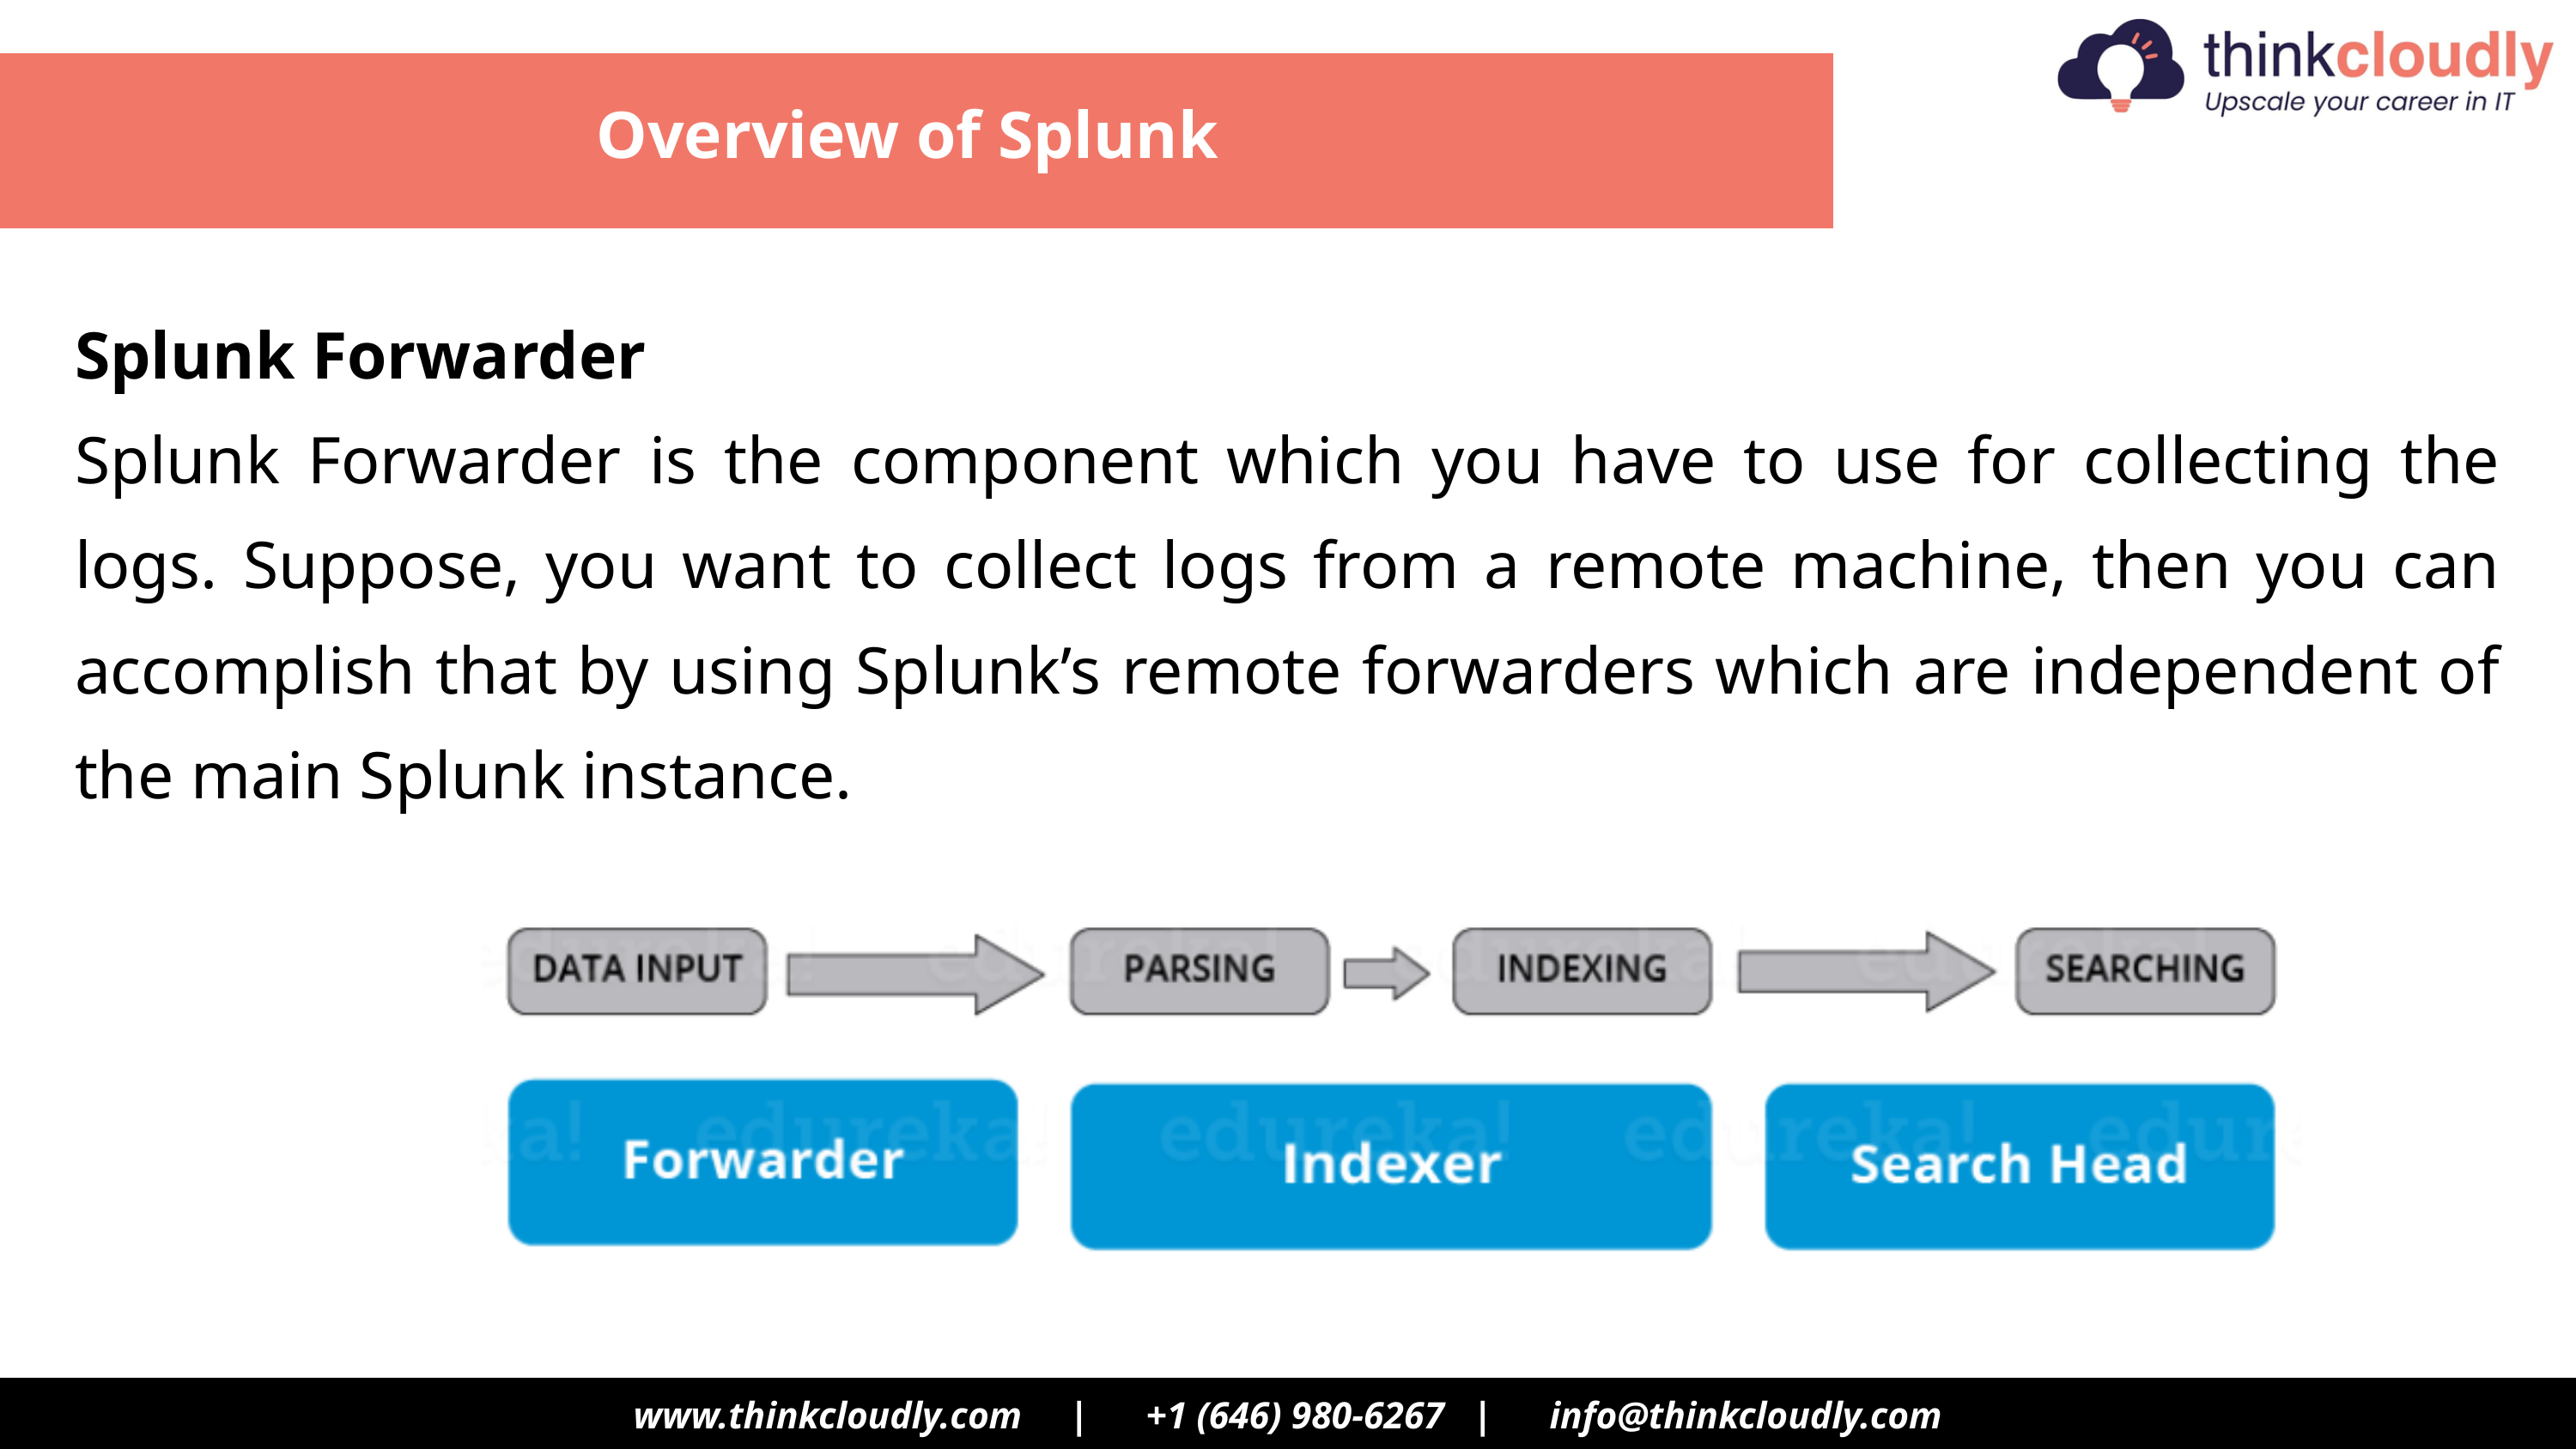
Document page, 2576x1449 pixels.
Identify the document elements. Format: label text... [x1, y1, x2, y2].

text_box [0, 52, 1833, 229]
text_box [454, 903, 2306, 1307]
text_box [0, 1378, 2576, 1449]
text_box [2057, 19, 2555, 124]
text_box Splunk Forwarder Splunk Forwarder is the component which you have to use for collecting the logs. Suppose, you want to collect logs from a remote machine, then you can accomplish that by using Splunk’s remote forwarders which are independent of the main Splunk instance. [75, 287, 2501, 917]
